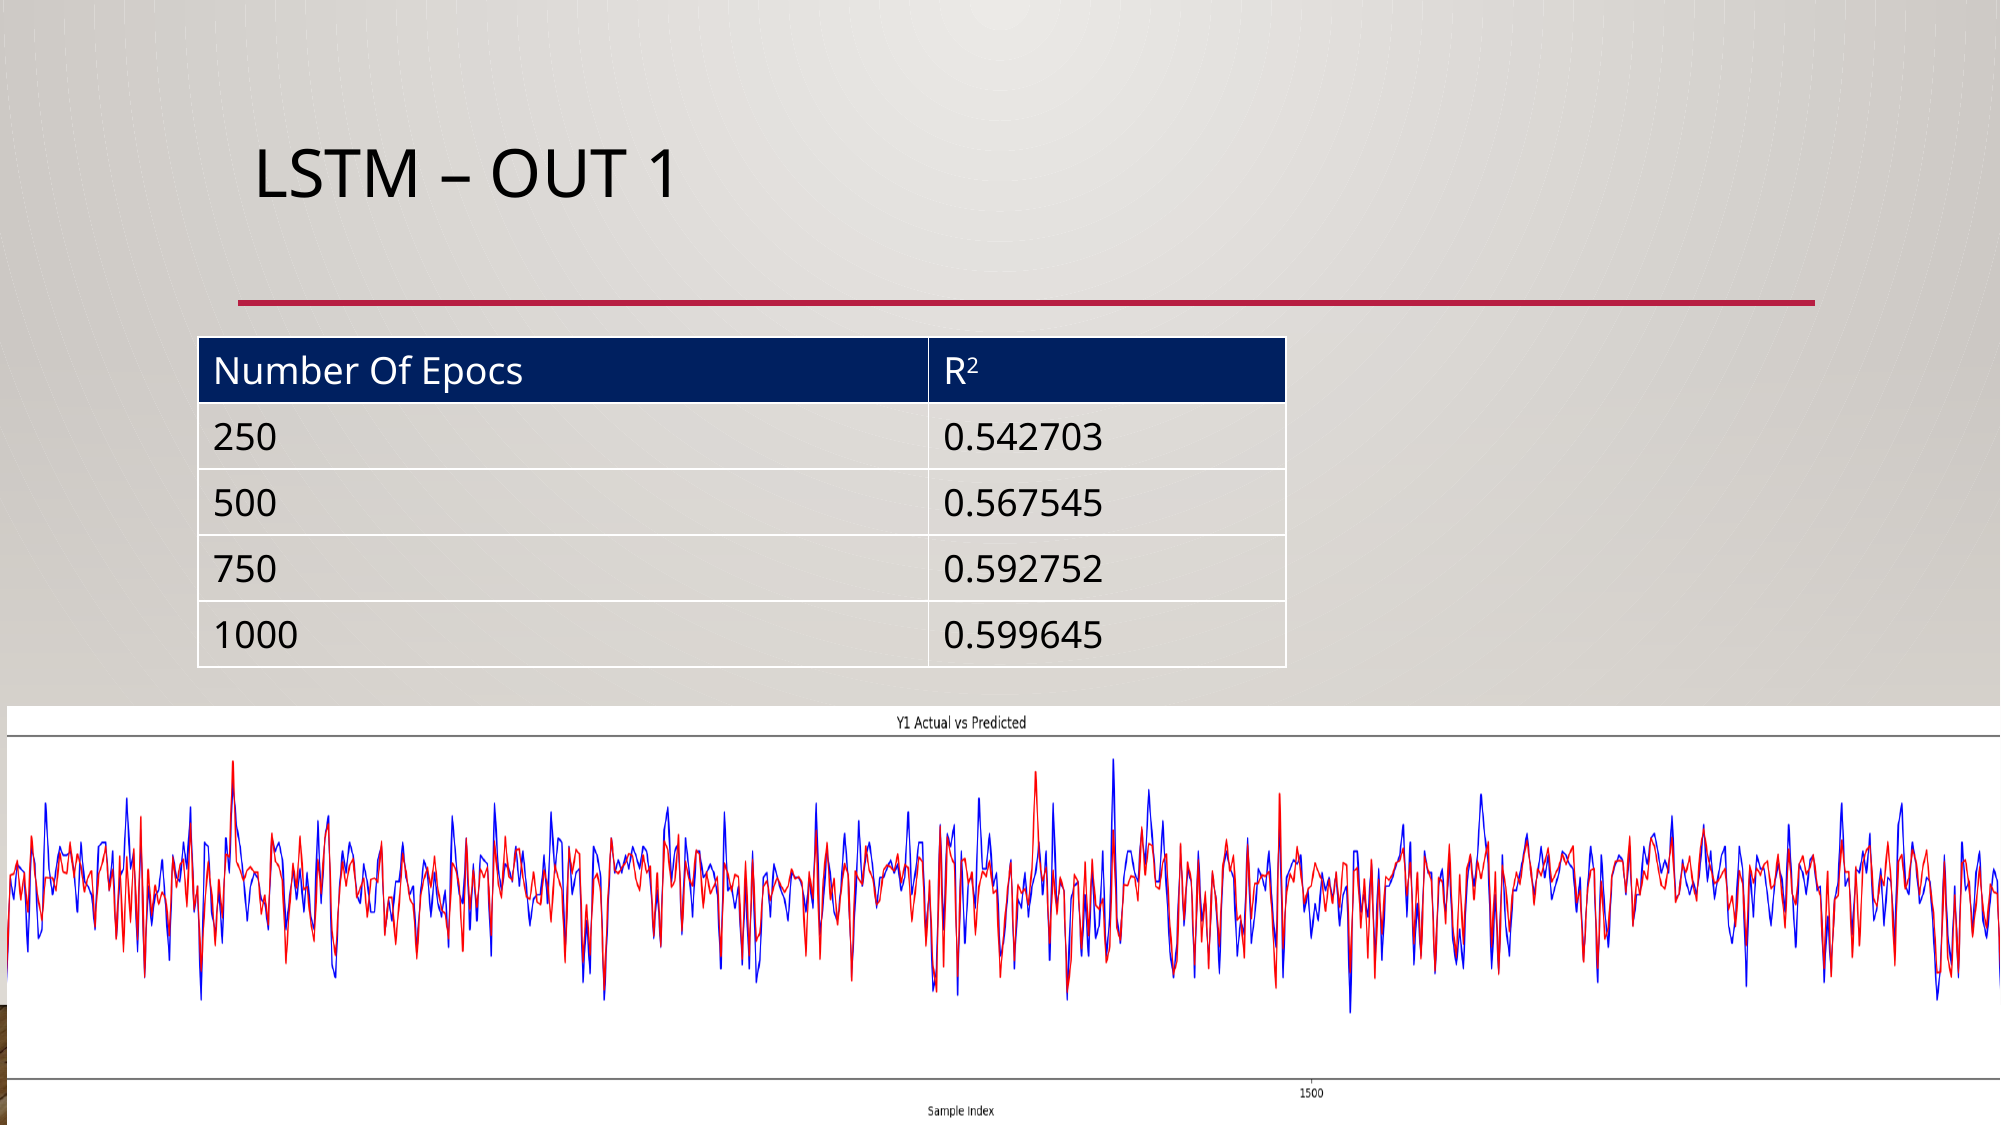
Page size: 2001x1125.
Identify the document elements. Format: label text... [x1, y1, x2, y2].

table_cell 0.599645 [929, 602, 1285, 666]
table_cell 250 [199, 404, 928, 468]
table_cell 0.567545 [929, 470, 1285, 534]
table_cell 1000 [199, 602, 928, 666]
table_cell 500 [199, 470, 928, 534]
title LSTM – Out 1 [238, 131, 1814, 305]
table_cell 750 [199, 536, 928, 600]
table_header Number Of Epocs [199, 338, 928, 402]
table_cell 0.592752 [929, 536, 1285, 600]
table_header R2 [929, 338, 1285, 402]
table_cell 0.542703 [929, 404, 1285, 468]
picture [0, 706, 2000, 1125]
